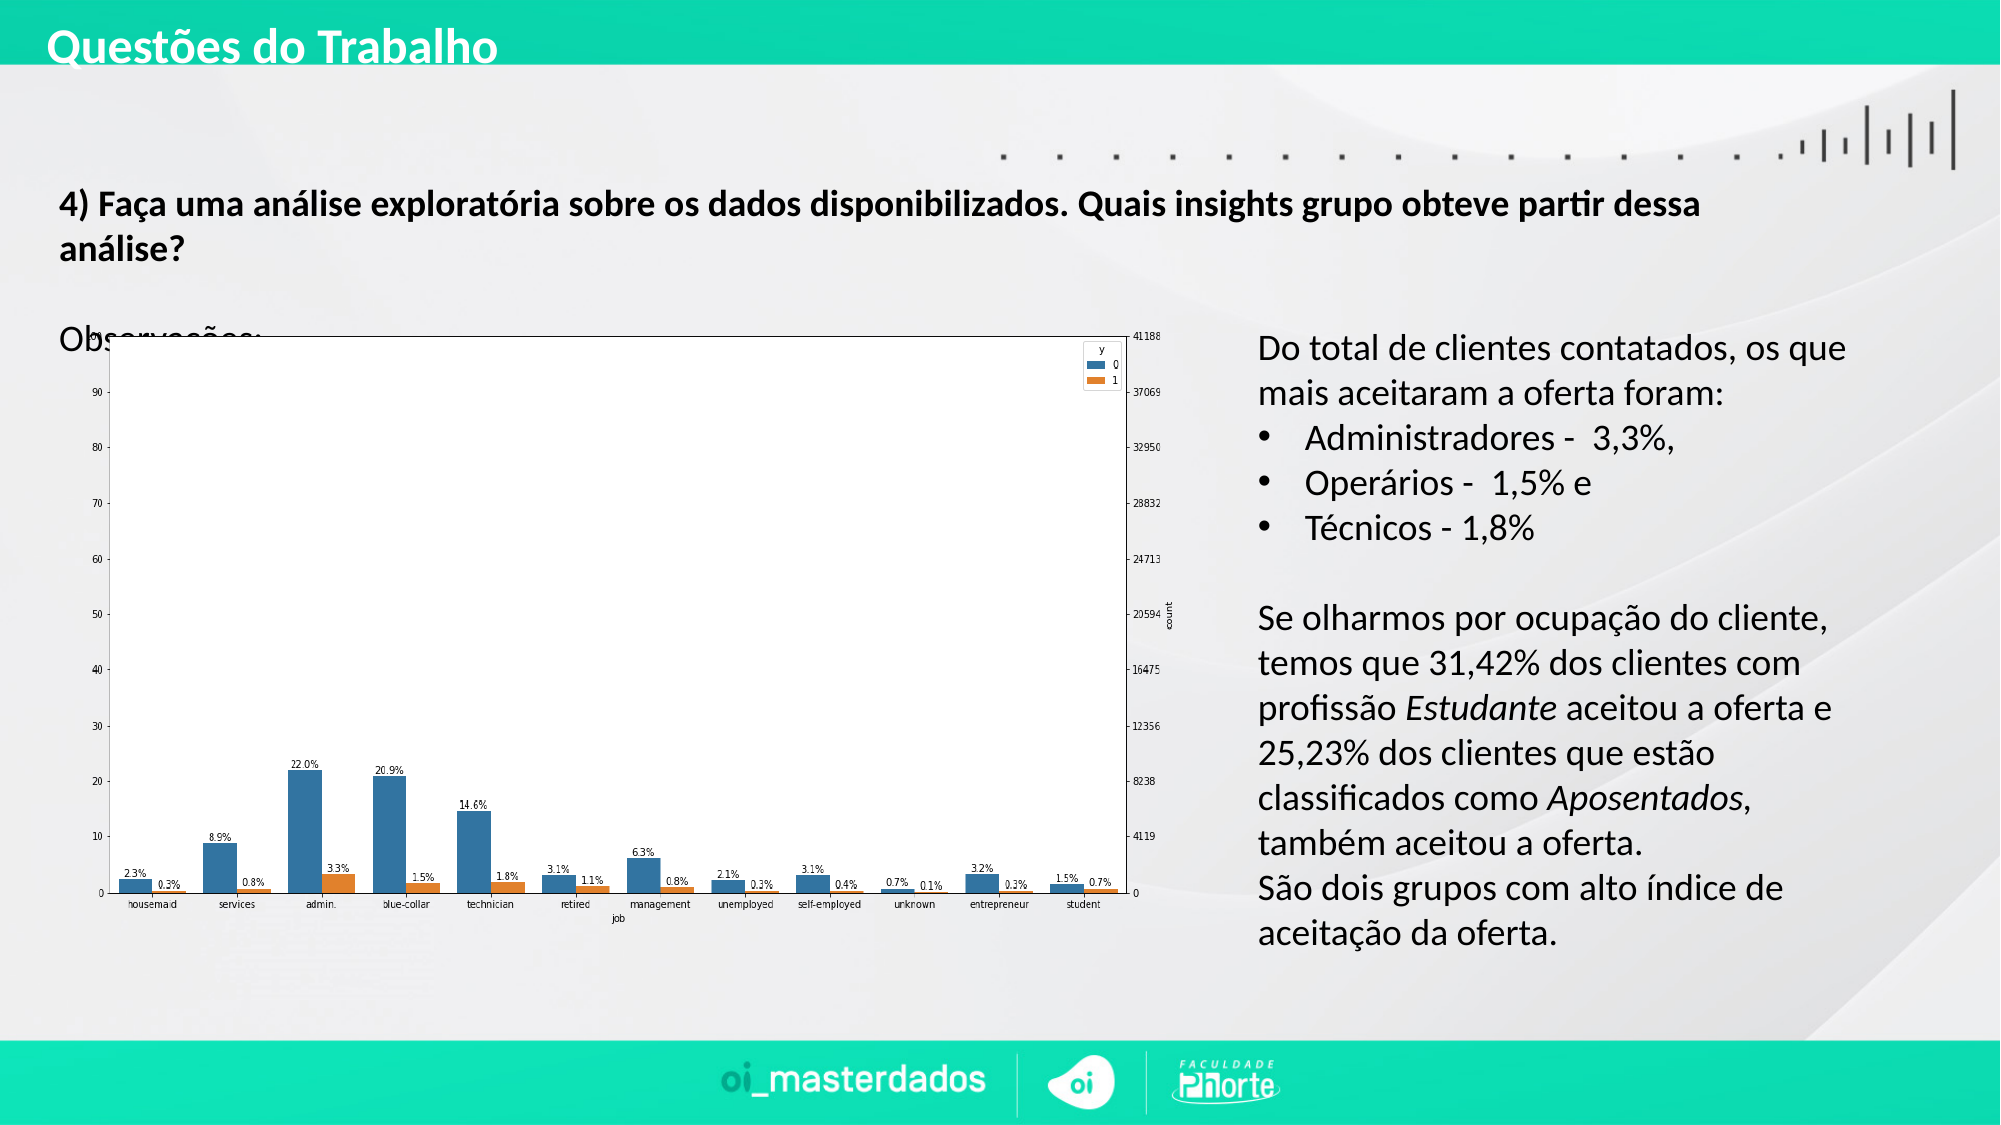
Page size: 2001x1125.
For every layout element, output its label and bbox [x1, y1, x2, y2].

picture [31, 325, 1180, 1000]
list [0, 0, 2000, 1125]
